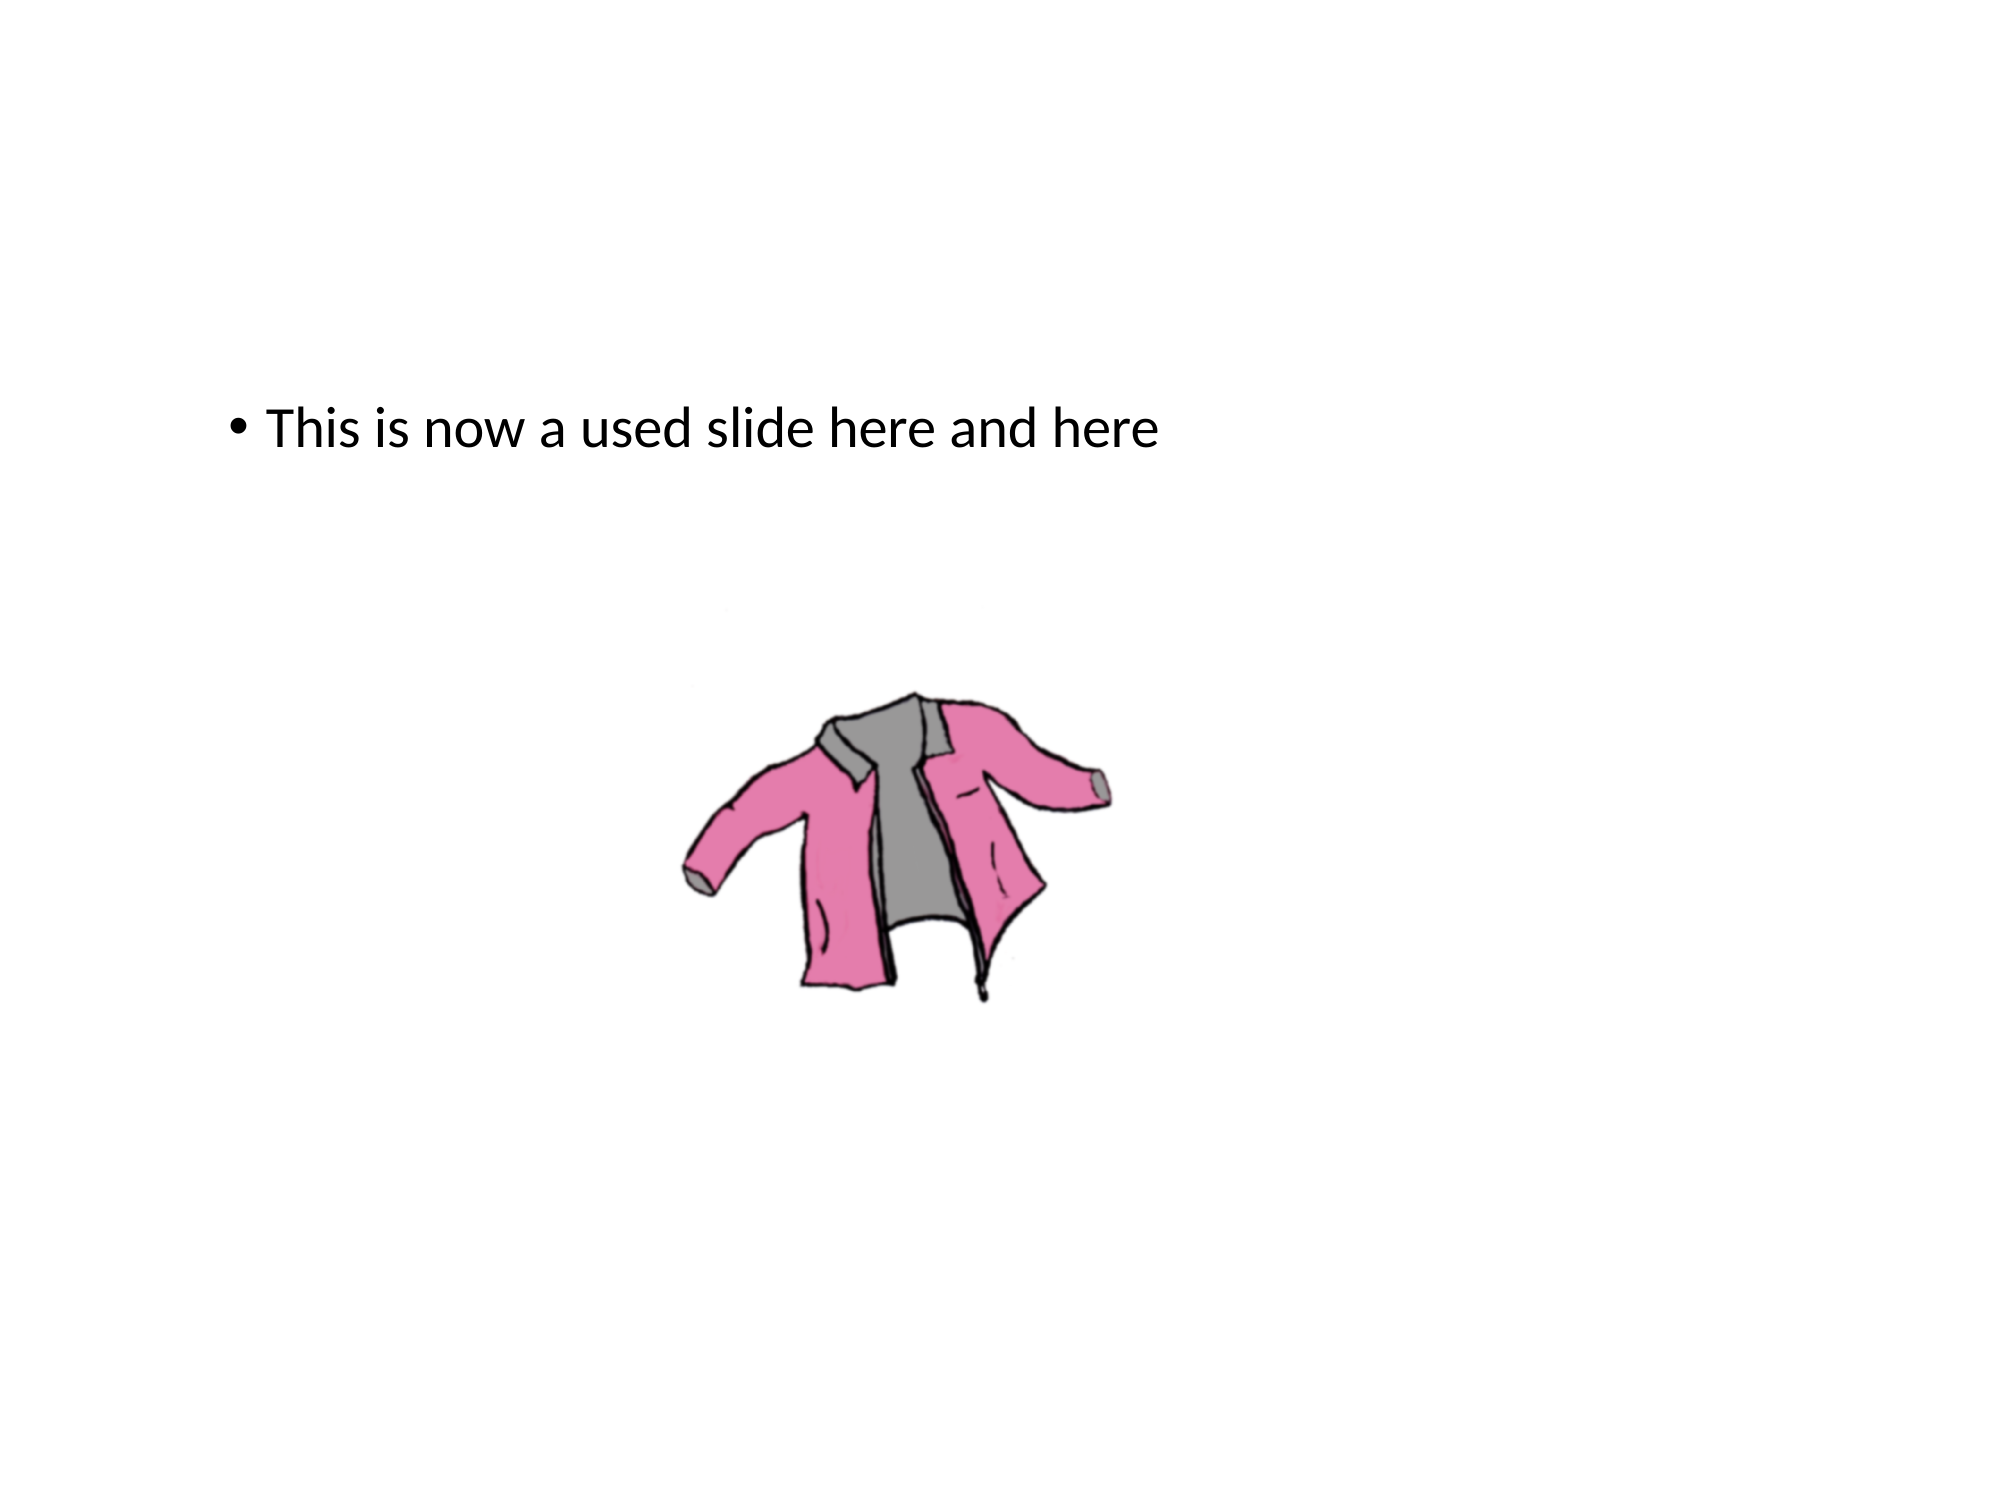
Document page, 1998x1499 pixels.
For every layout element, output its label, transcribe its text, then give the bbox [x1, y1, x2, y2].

list This is now a used slide here and here [213, 389, 1937, 1341]
